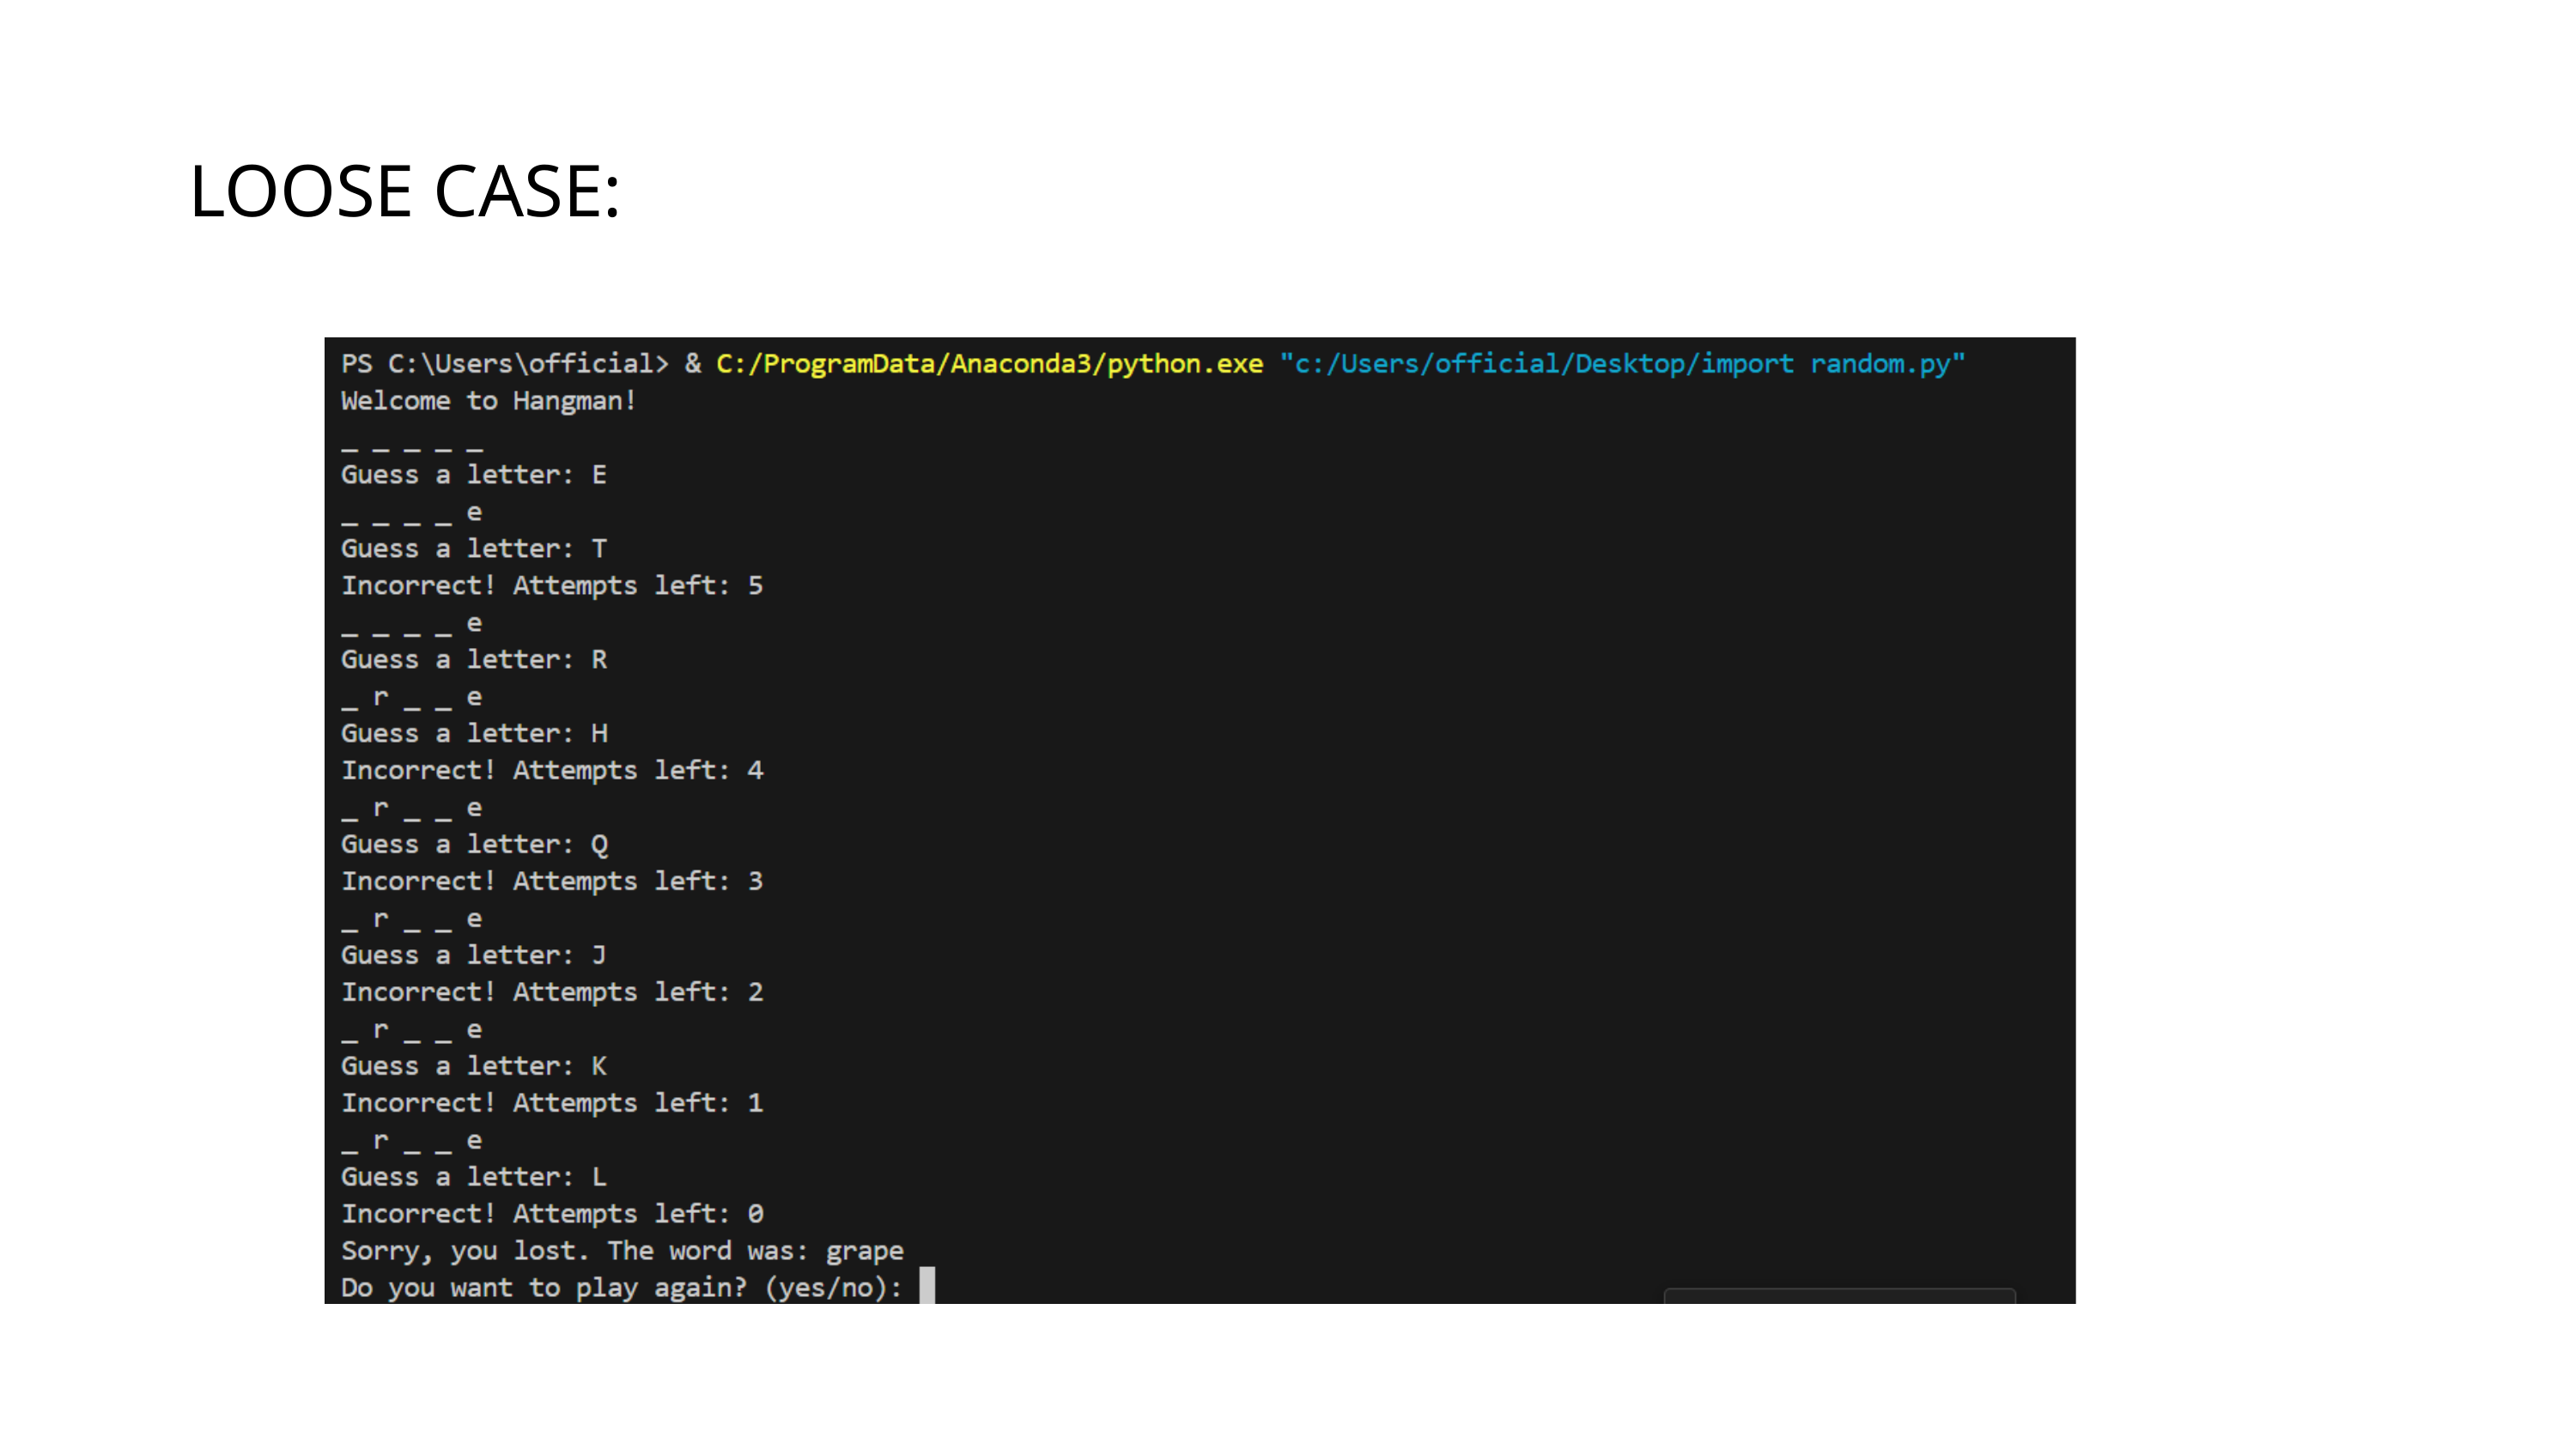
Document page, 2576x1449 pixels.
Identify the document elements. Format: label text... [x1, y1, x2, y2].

text_box [325, 337, 2076, 1304]
text_box LOOSE CASE: [144, 144, 666, 231]
